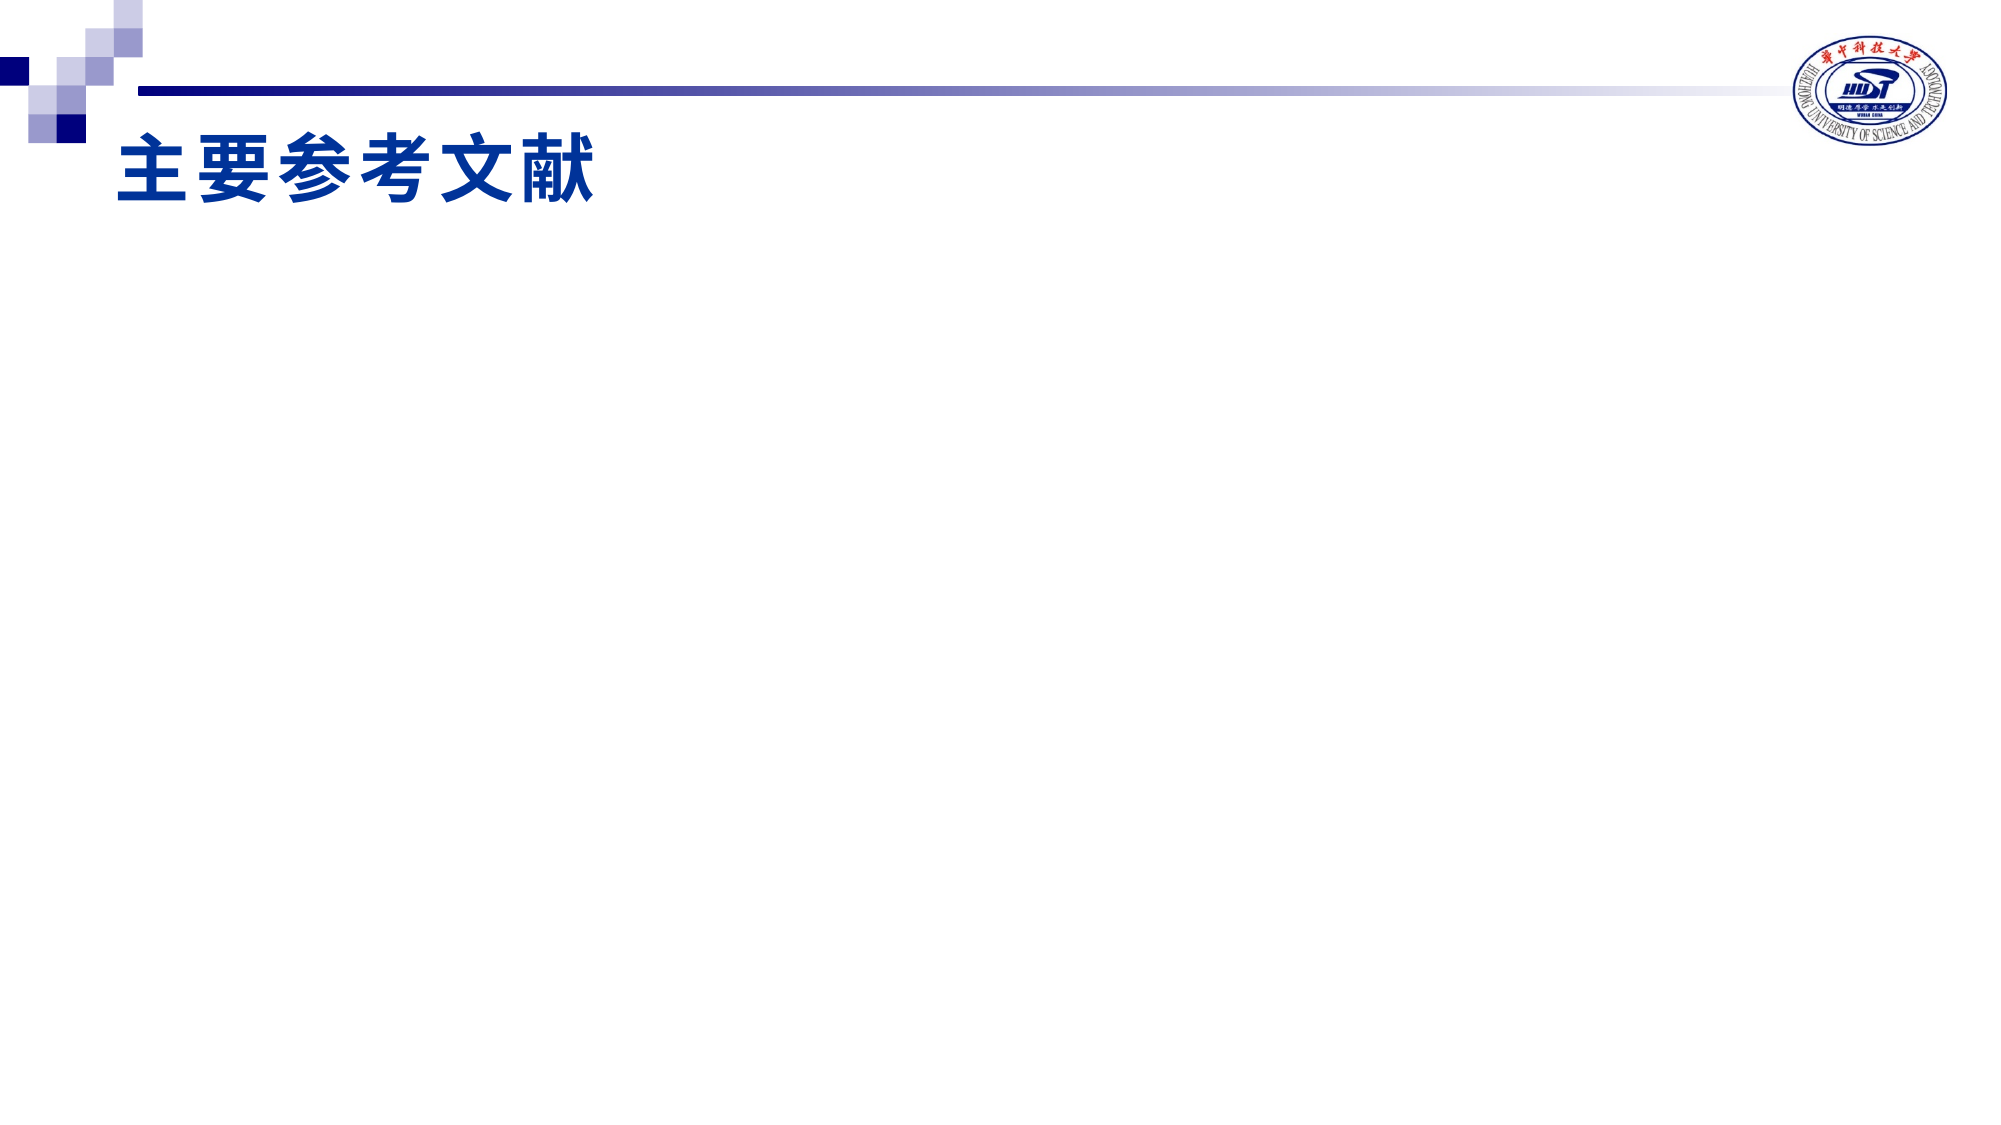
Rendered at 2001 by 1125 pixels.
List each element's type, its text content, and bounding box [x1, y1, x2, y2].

picture [1791, 33, 1948, 148]
title 主要参考文献 [99, 113, 1471, 220]
